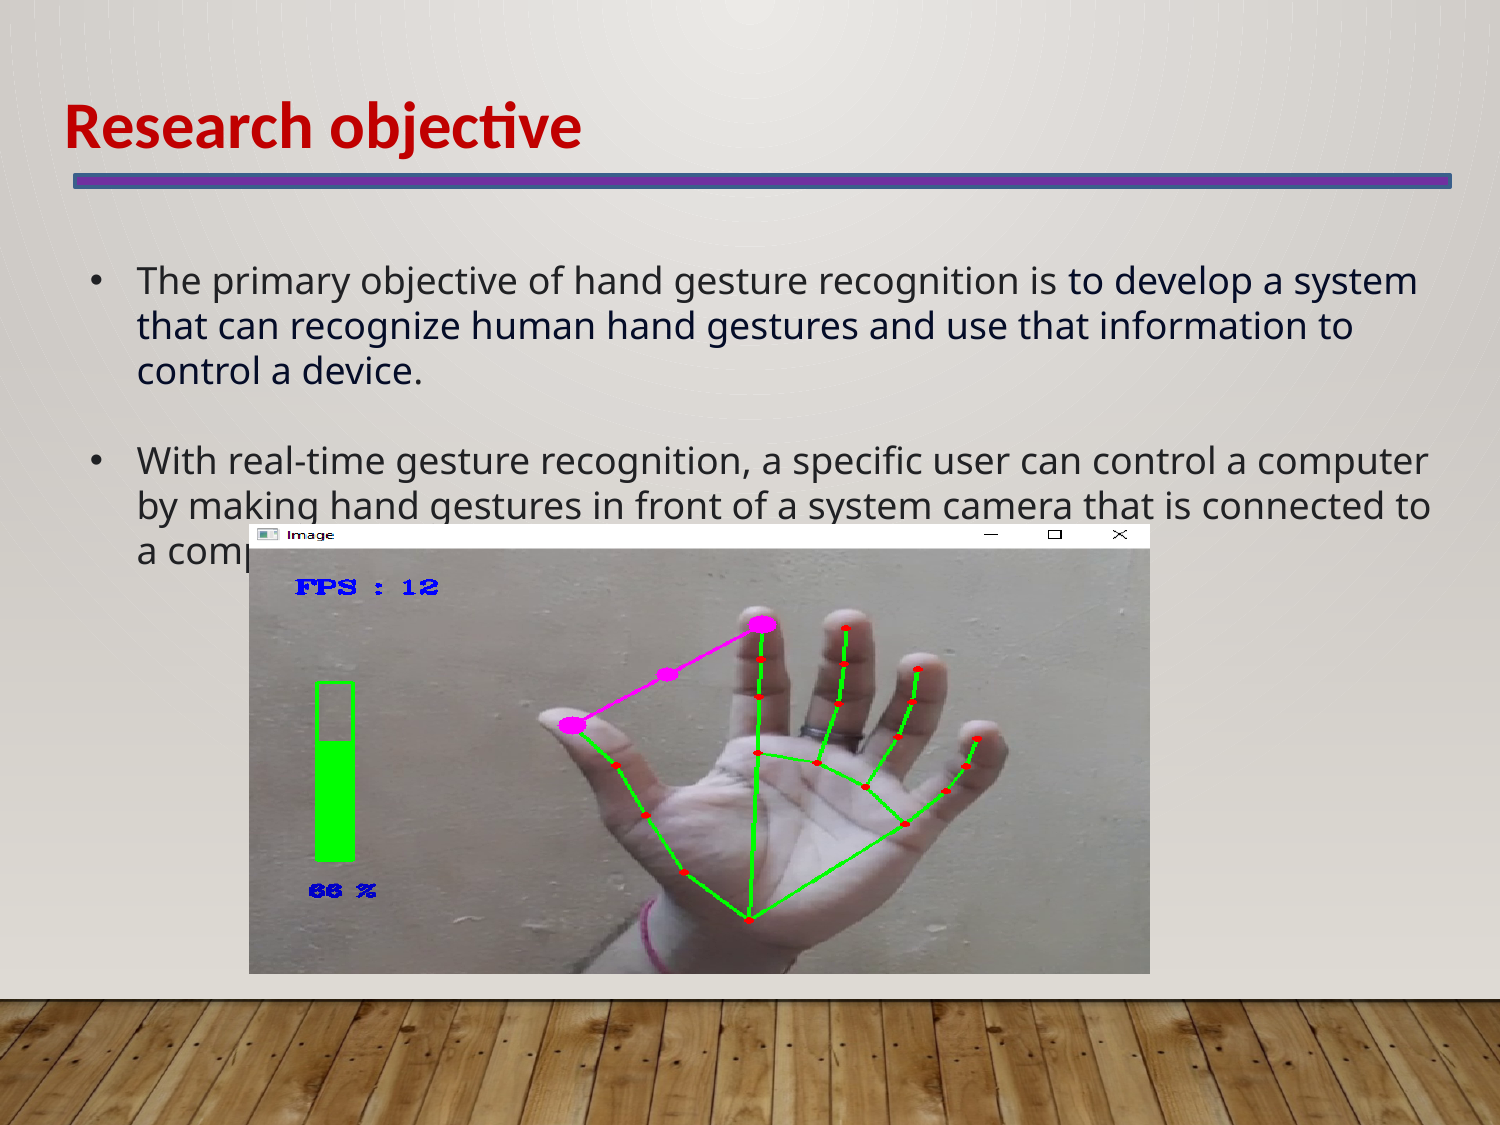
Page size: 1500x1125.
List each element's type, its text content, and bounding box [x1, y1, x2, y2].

picture [249, 524, 1151, 974]
picture [0, 999, 1500, 1125]
text_box [75, 174, 1450, 188]
text_box The primary objective of hand gesture recognition is to develop a system that can recognize human hand gestures and use that information to control a device. With real-time gesture recognition, a specific user can control a computer by making hand gestures in front of a system camera that is connected to a computer. [75, 249, 1450, 580]
text_box Research objective [49, 74, 638, 170]
